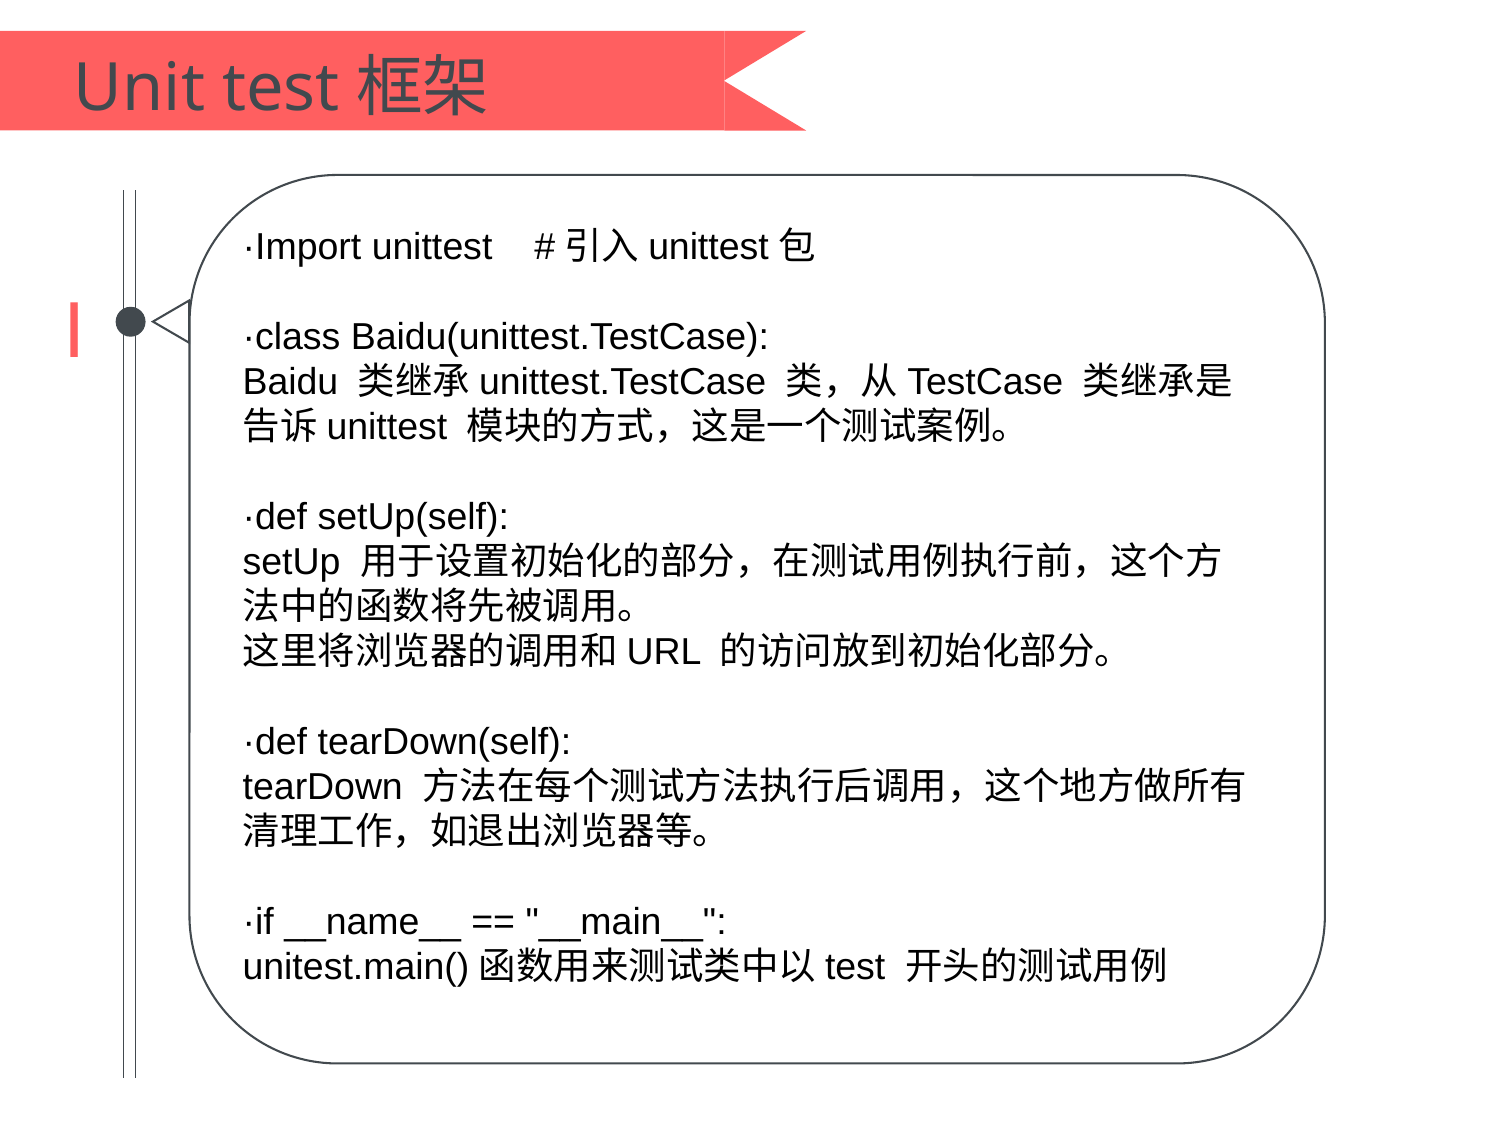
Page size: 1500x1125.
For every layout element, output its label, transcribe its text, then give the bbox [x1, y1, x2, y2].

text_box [0, 628, 574, 640]
text_box [189, 649, 227, 1014]
text_box Ⅰ [48, 275, 101, 381]
text_box [189, 224, 227, 626]
text_box [115, 306, 146, 337]
text_box [237, 174, 1325, 1036]
text_box [152, 300, 190, 343]
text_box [0, 2, 807, 159]
text_box ·Import unittest #引入unittest包 ·class Baidu(unittest.TestCase): Baidu 类继承unittest.TestCase 类，从TestCase 类继承是告诉unittest 模块的方式，这是一个测试案例。 ·def setUp(self): setUp 用于设置初始化的部分，在测试用例执行前，这个方法中的函数将先被调用。 这里将浏览器的调用和URL 的访问放到初始化部分。 ·def tearDown(self): tearDown 方法在每个测试方法执行后调用，这个地方做所有清理工作，如退出浏览器等。 ·if __name__ == "__main__": unitest.main()函数用来测试类中以test 开头的测试用例 [227, 214, 1263, 1040]
text_box [257, 1040, 1257, 1064]
